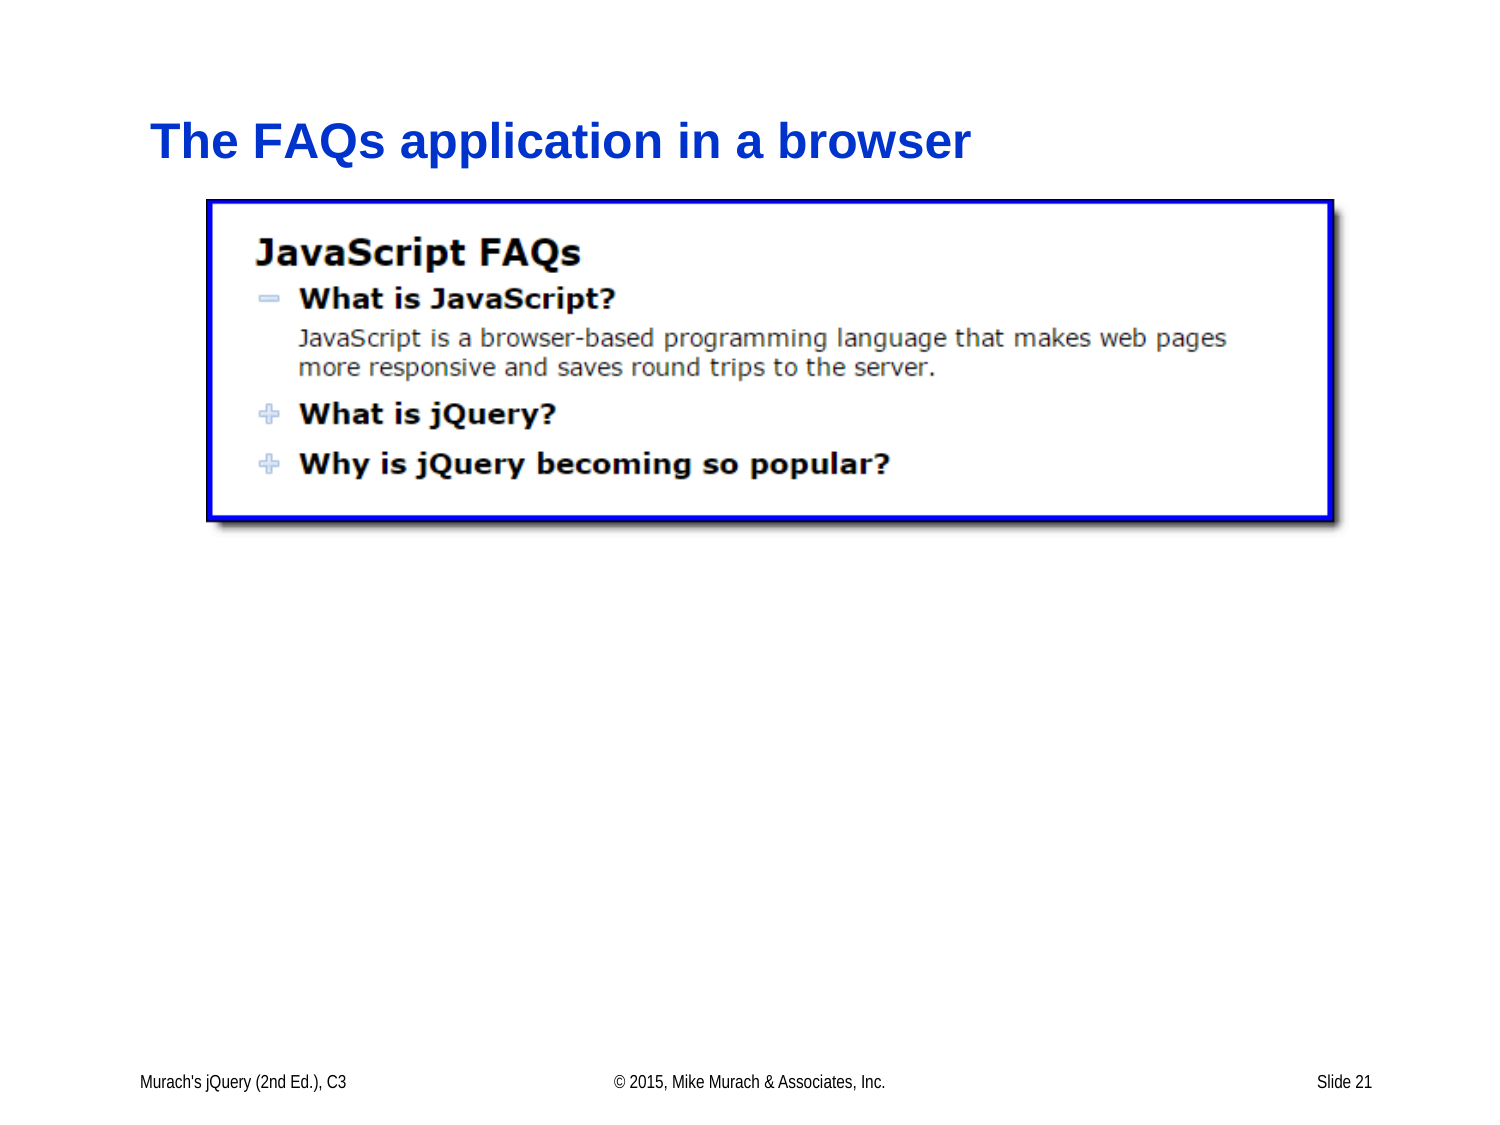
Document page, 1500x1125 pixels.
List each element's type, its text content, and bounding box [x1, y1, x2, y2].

slide_number Murach's jQuery (2nd Ed.), C3 [125, 1025, 450, 1100]
slide_number Slide 21 [1074, 1025, 1388, 1100]
footer © 2015, Mike Murach & Associates, Inc. [474, 1025, 1025, 1100]
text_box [149, 112, 1348, 183]
picture [206, 199, 1351, 538]
